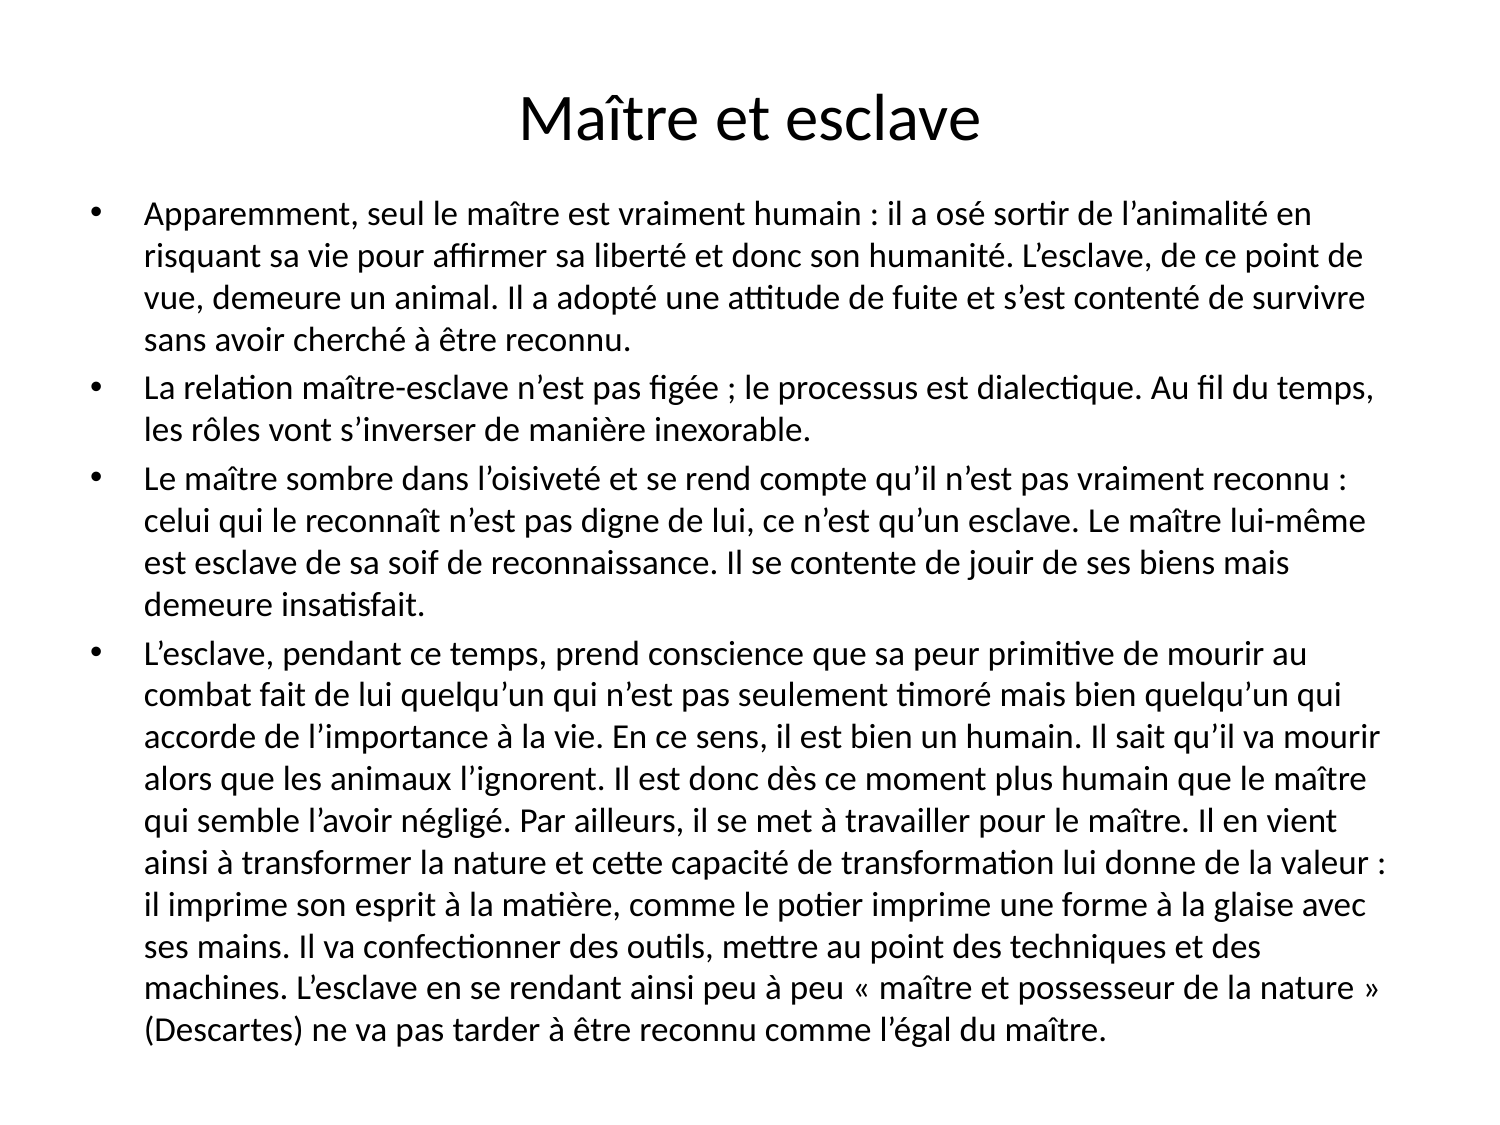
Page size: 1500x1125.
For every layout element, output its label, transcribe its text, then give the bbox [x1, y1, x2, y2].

list Apparemment, seul le maître est vraiment humain : il a osé sortir de l’animalité en risquant sa vie pour affirmer sa liberté et donc son humanité. L’esclave, de ce point de vue, demeure un animal. Il a adopté une attitude de fuite et s’est contenté de survivre sans avoir cherché à être reconnu. La relation maître-esclave n’est pas figée ; le processus est dialectique. Au fil du temps, les rôles vont s’inverser de manière inexorable. Le maître sombre dans l’oisiveté et se rend compte qu’il n’est pas vraiment reconnu : celui qui le reconnaît n’est pas digne de lui, ce n’est qu’un esclave. Le maître lui-même est esclave de sa soif de reconnaissance. Il se contente de jouir de ses biens mais demeure insatisfait. L’esclave, pendant ce temps, prend conscience que sa peur primitive de mourir au combat fait de lui quelqu’un qui n’est pas seulement timoré mais bien quelqu’un qui accorde de l’importance à la vie. En ce sens, il est bien un humain. Il sait qu’il va mourir alors que les animaux l’ignorent. Il est donc dès ce moment plus humain que le maître qui semble l’avoir négligé. Par ailleurs, il se met à travailler pour le maître. Il en vient ainsi à transformer la nature et cette capacité de transformation lui donne de la valeur : il imprime son esprit à la matière, comme le potier imprime une forme à la glaise avec ses mains. Il va confectionner des outils, mettre au point des techniques et des machines. L’esclave en se rendant ainsi peu à peu « maître et possesseur de la nature » (Descartes) ne va pas tarder à être reconnu comme l’égal du maître. [75, 183, 1425, 1063]
title Maître et esclave [75, 45, 1425, 183]
